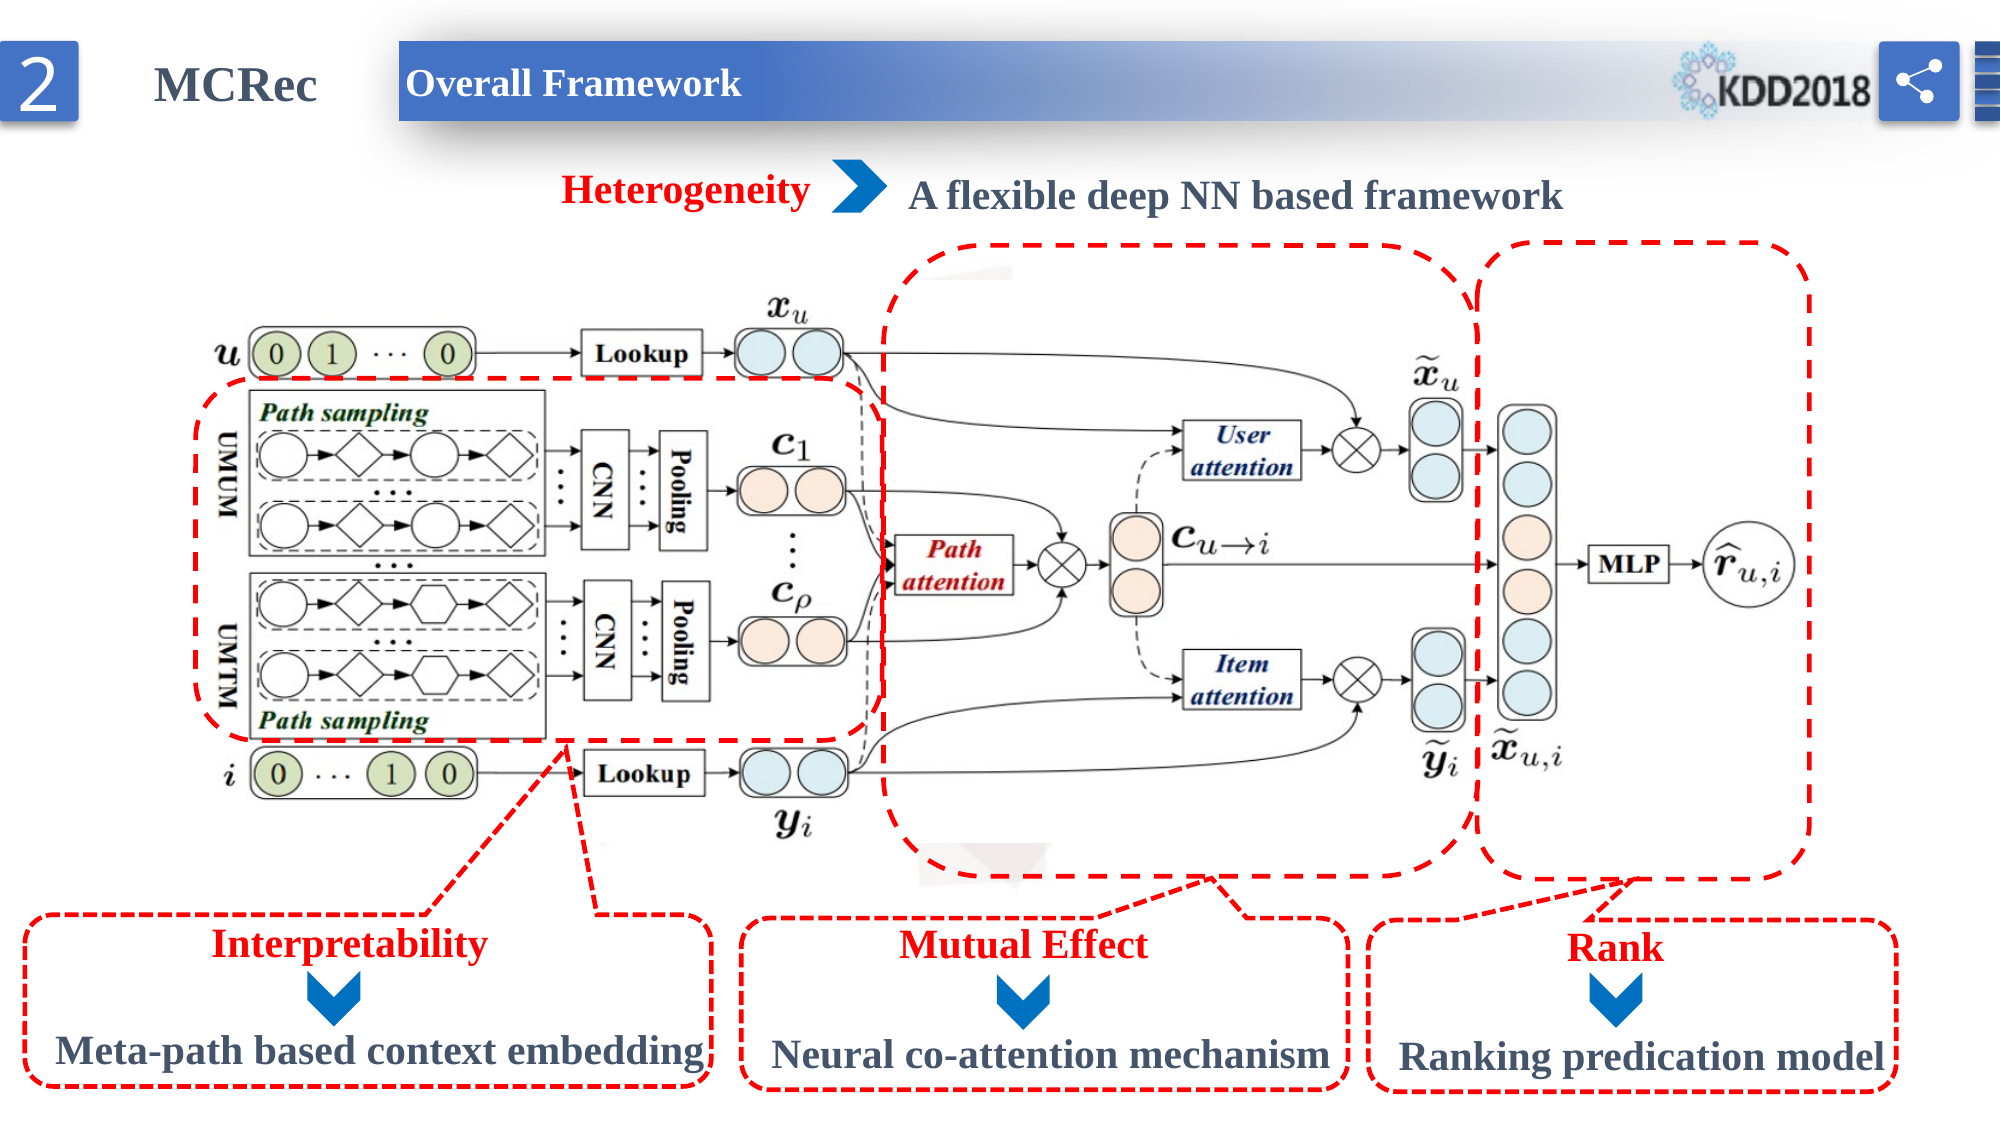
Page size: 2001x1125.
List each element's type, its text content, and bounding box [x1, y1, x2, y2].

text_box MCRec [139, 43, 333, 119]
text_box Interpretability [196, 908, 504, 974]
text_box Neural co-attention mechanism [756, 1003, 1347, 1084]
text_box [1589, 972, 1643, 1028]
text_box [361, 843, 713, 1000]
text_box [907, 245, 1455, 280]
text_box A flexible deep NN based framework [882, 145, 1738, 225]
text_box [740, 917, 1339, 1091]
text_box [307, 970, 361, 1027]
text_box Ranking predication model [1383, 1005, 1901, 1086]
text_box [1367, 878, 1887, 1093]
text_box Rank [1552, 912, 1680, 978]
text_box Mutual Effect [884, 909, 1164, 975]
text_box [1480, 242, 1810, 880]
text_box [1640, 918, 1898, 1005]
text_box [831, 159, 882, 213]
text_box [1878, 41, 2000, 121]
text_box [399, 40, 1633, 122]
text_box [1050, 876, 1350, 1072]
text_box Overall Framework [390, 49, 758, 113]
picture [0, 0, 2001, 1125]
text_box [23, 913, 702, 1088]
text_box [996, 974, 1050, 1030]
text_box Heterogeneity [546, 139, 827, 220]
text_box Meta-path based context embedding [40, 1000, 720, 1081]
text_box 2 [0, 39, 80, 123]
text_box [908, 843, 1453, 877]
